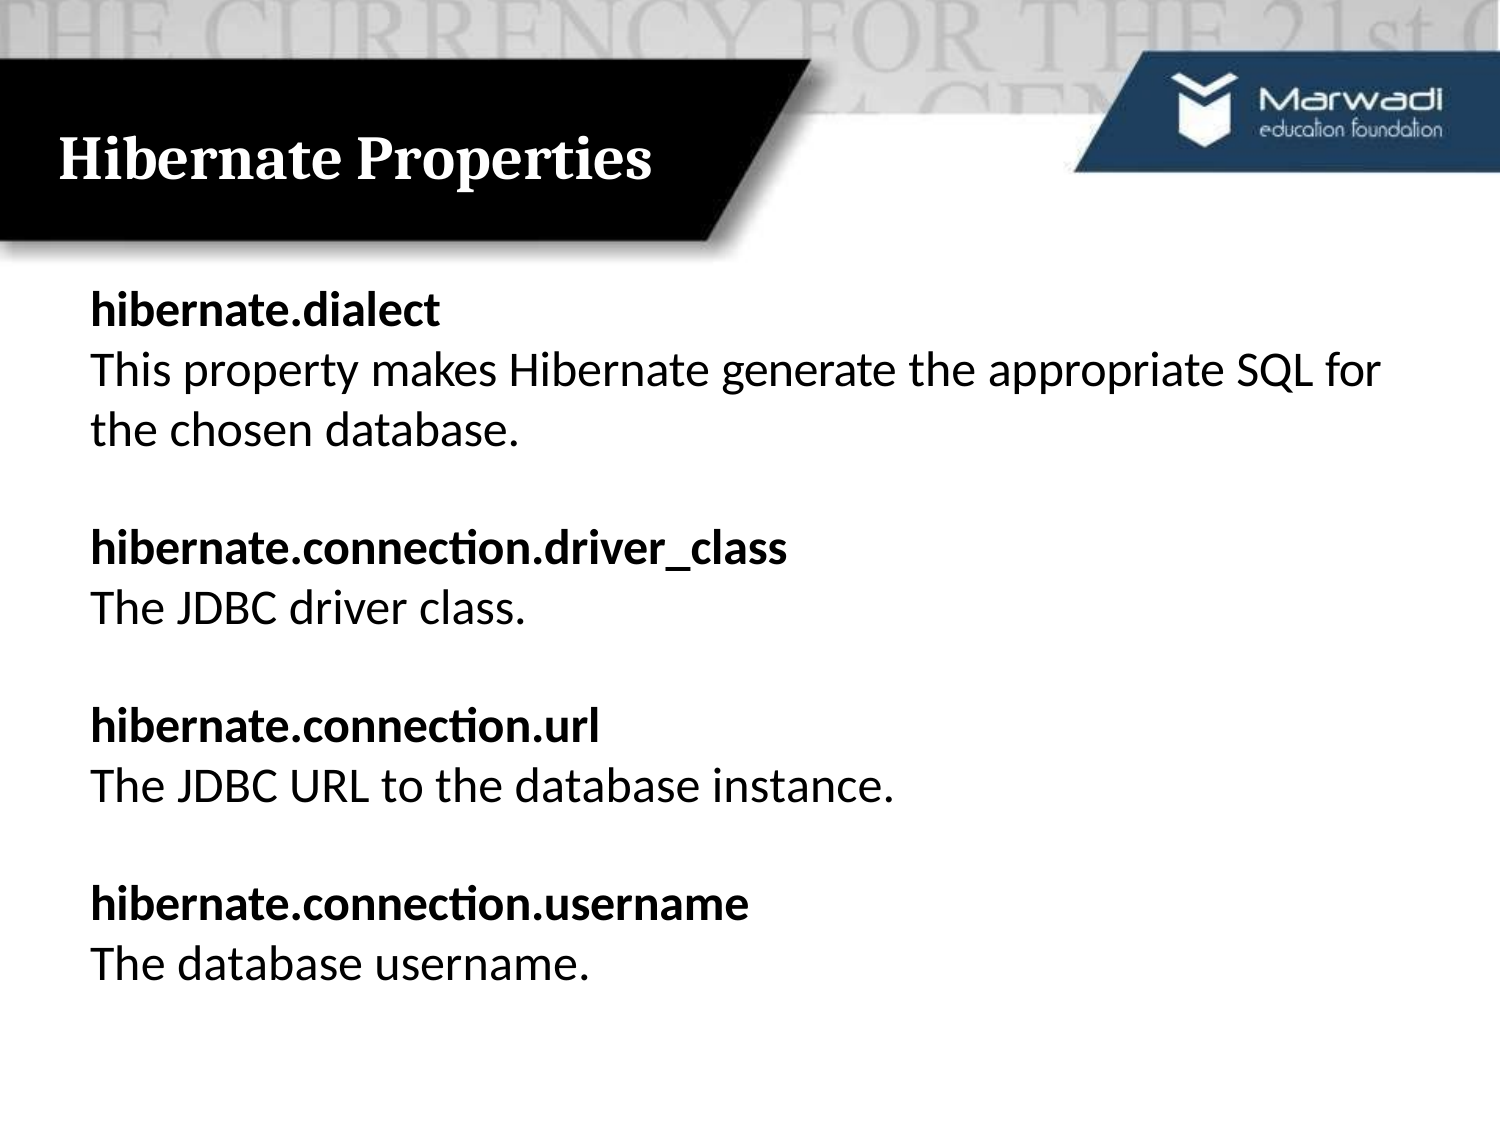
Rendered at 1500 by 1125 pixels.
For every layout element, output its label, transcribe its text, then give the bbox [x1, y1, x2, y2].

title Hibernate Properties [56, 115, 668, 306]
picture [0, 0, 1500, 985]
text_box hibernate.dialect This property makes Hibernate generate the appropriate SQL for the chosen database. hibernate.connection.driver_class The JDBC driver class. hibernate.connection.url The JDBC URL to the database instance. hibernate.connection.username The database username. [87, 274, 1383, 991]
